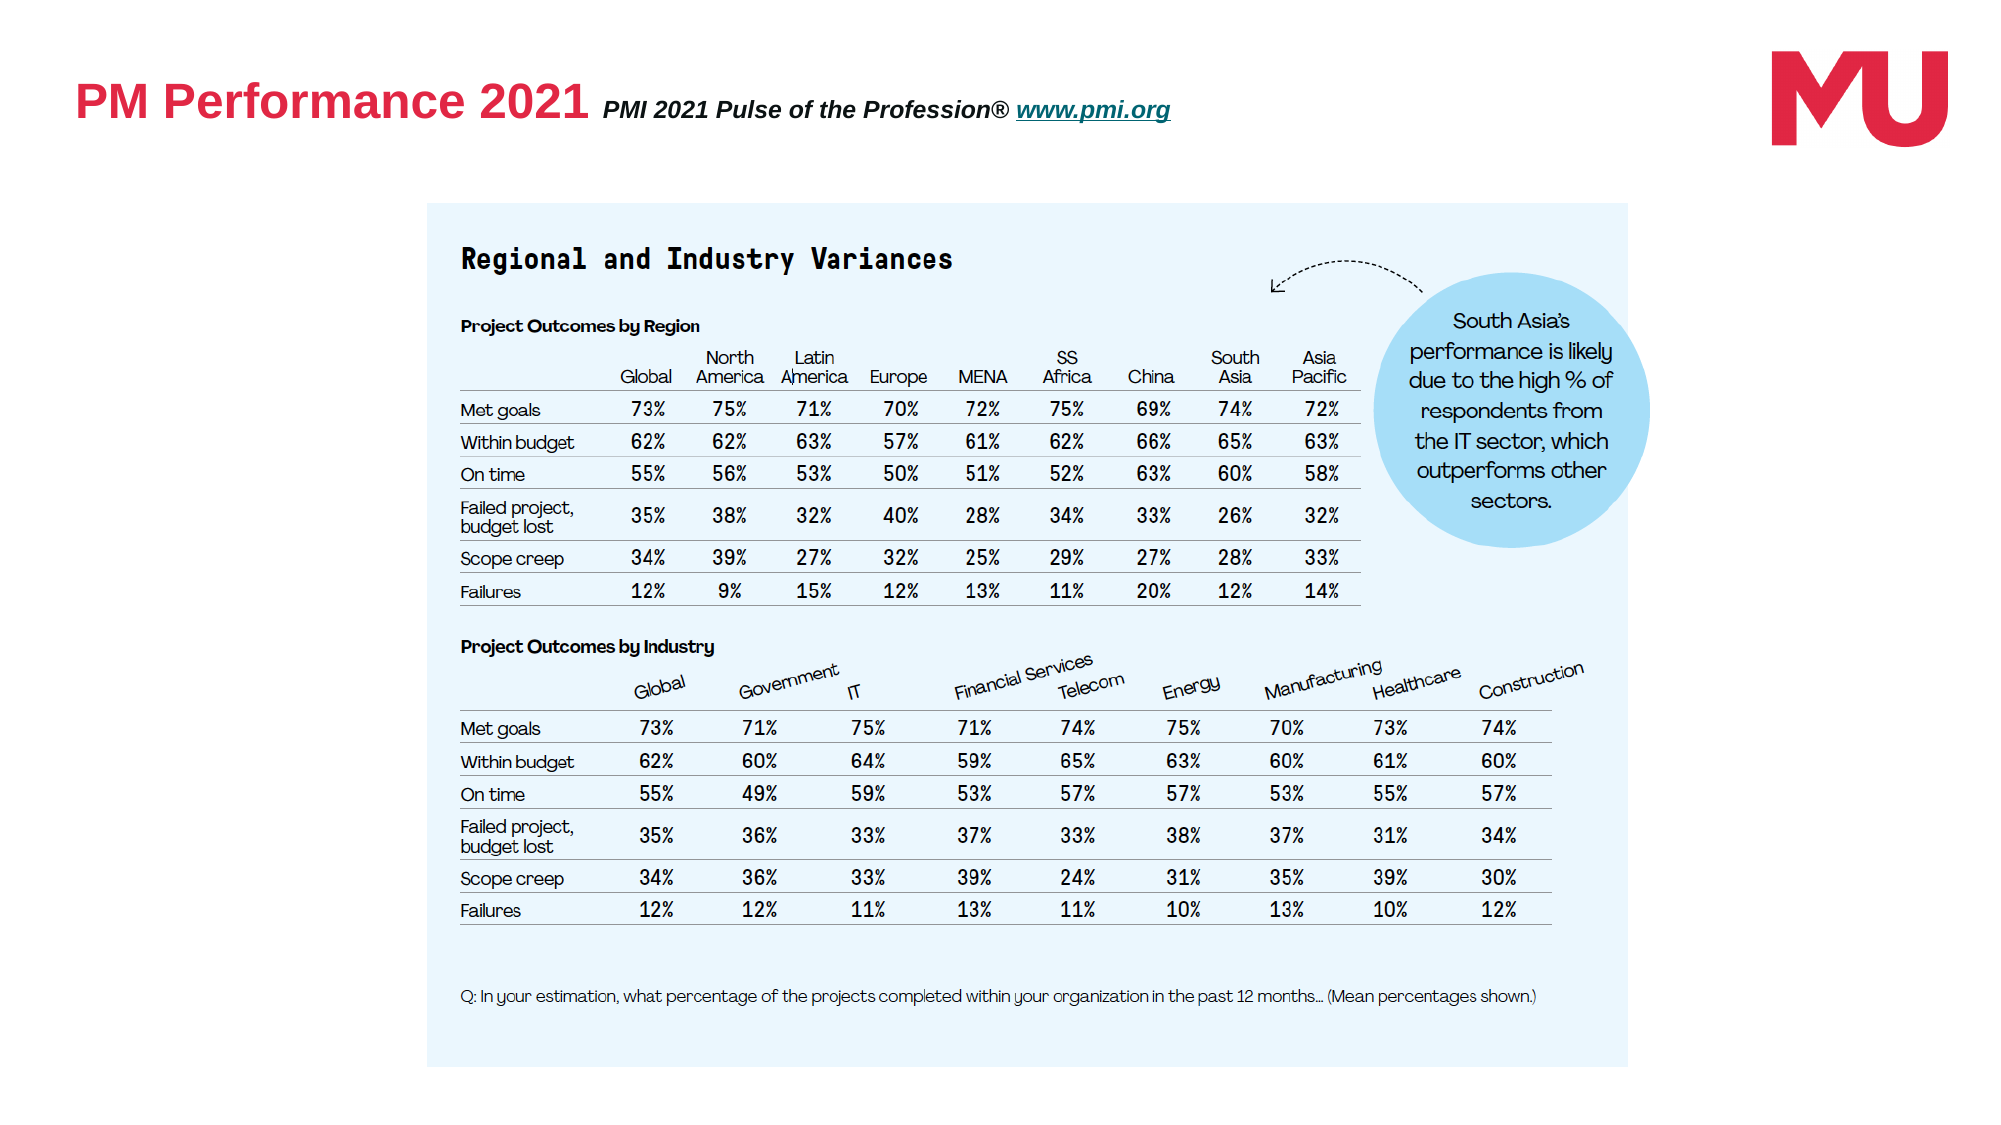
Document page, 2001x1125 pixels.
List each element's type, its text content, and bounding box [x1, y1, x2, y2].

title PM Performance 2021 PMI 2021 Pulse of the Profession® www.pmi.org [50, 50, 1711, 268]
picture [423, 192, 1654, 1075]
picture [1770, 49, 1950, 148]
